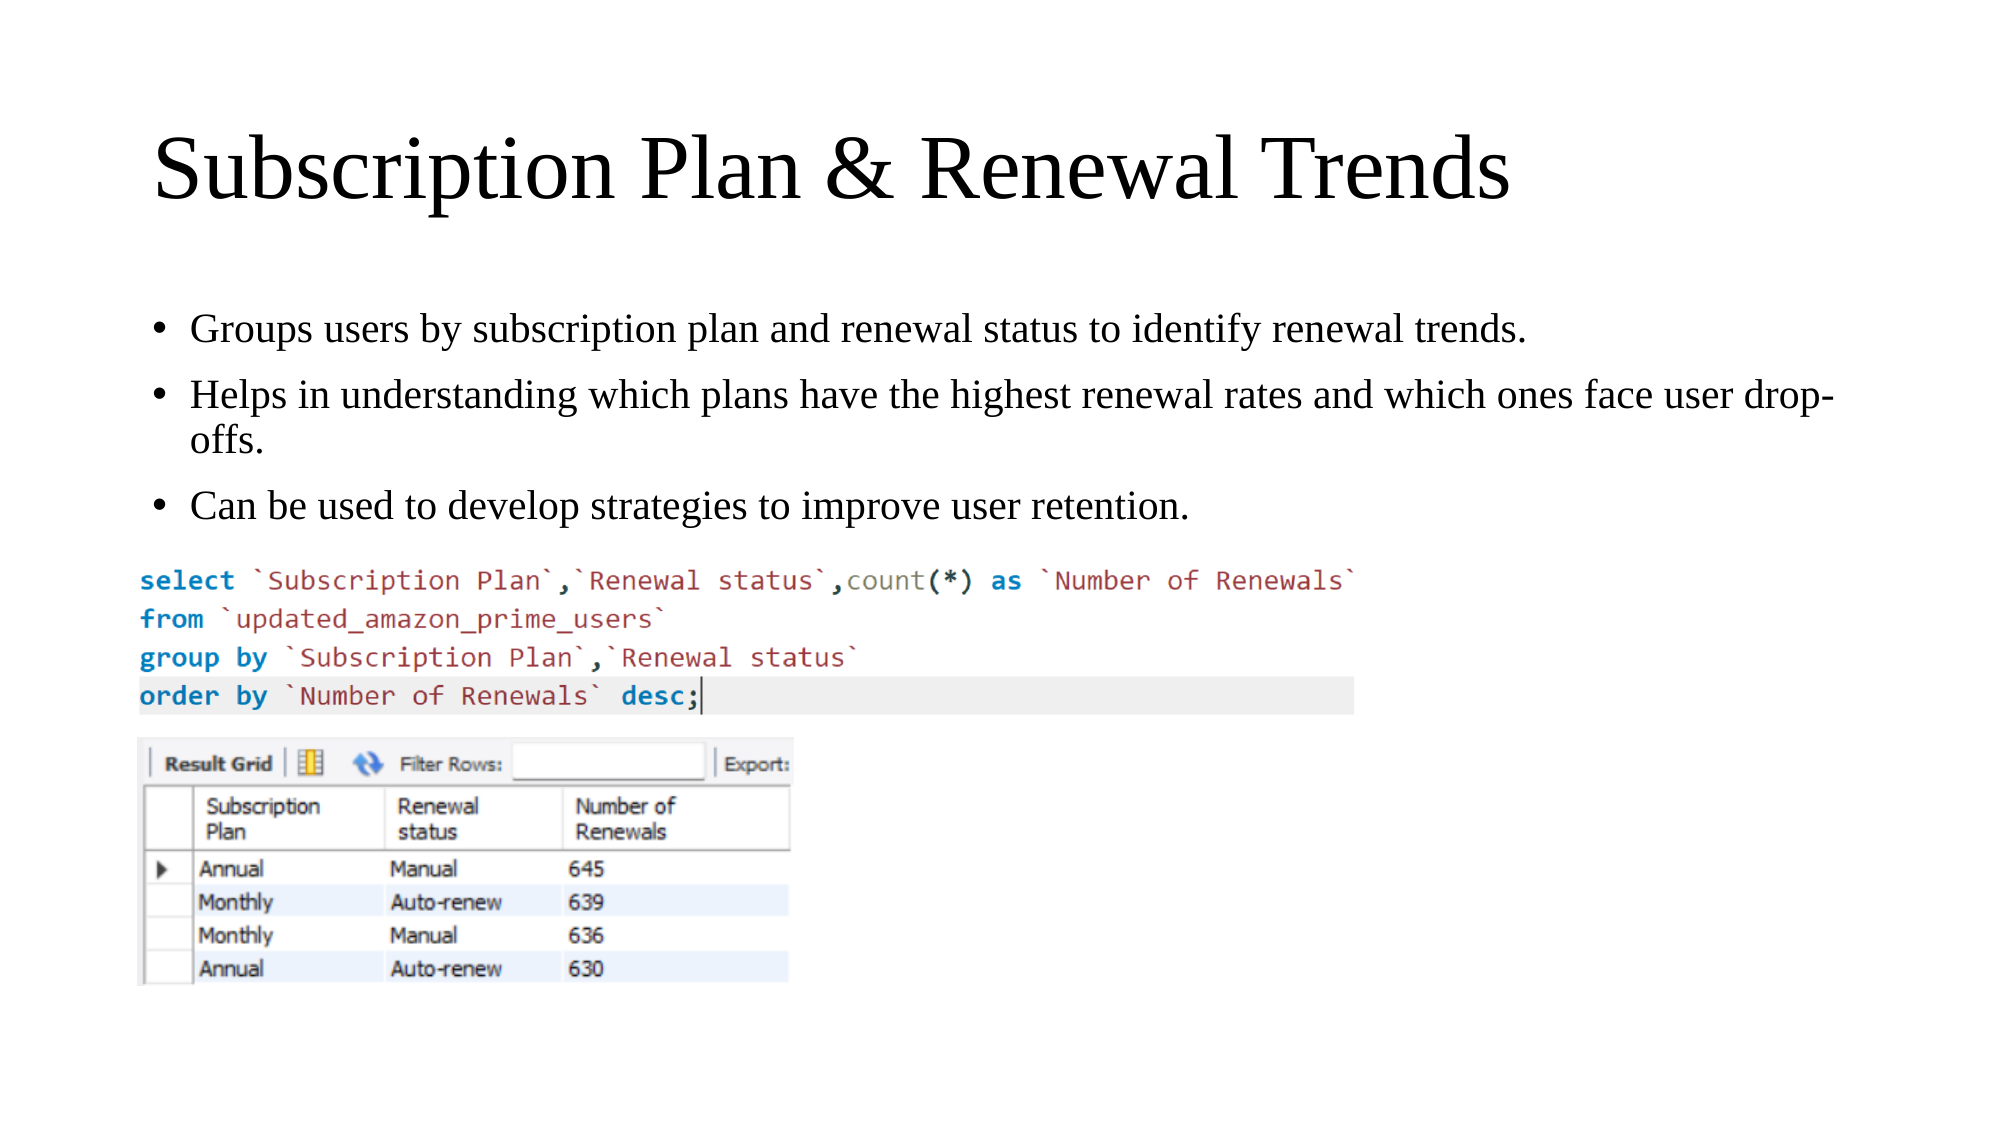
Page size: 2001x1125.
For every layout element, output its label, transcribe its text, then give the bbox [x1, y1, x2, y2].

picture [137, 562, 1355, 716]
list Groups users by subscription plan and renewal status to identify renewal trends. Helps in understanding which plans have the highest renewal rates and which ones face user drop-offs. Can be used to develop strategies to improve user retention. [137, 299, 1863, 1014]
picture [137, 737, 794, 986]
title Subscription Plan & Renewal Trends [137, 59, 1863, 278]
